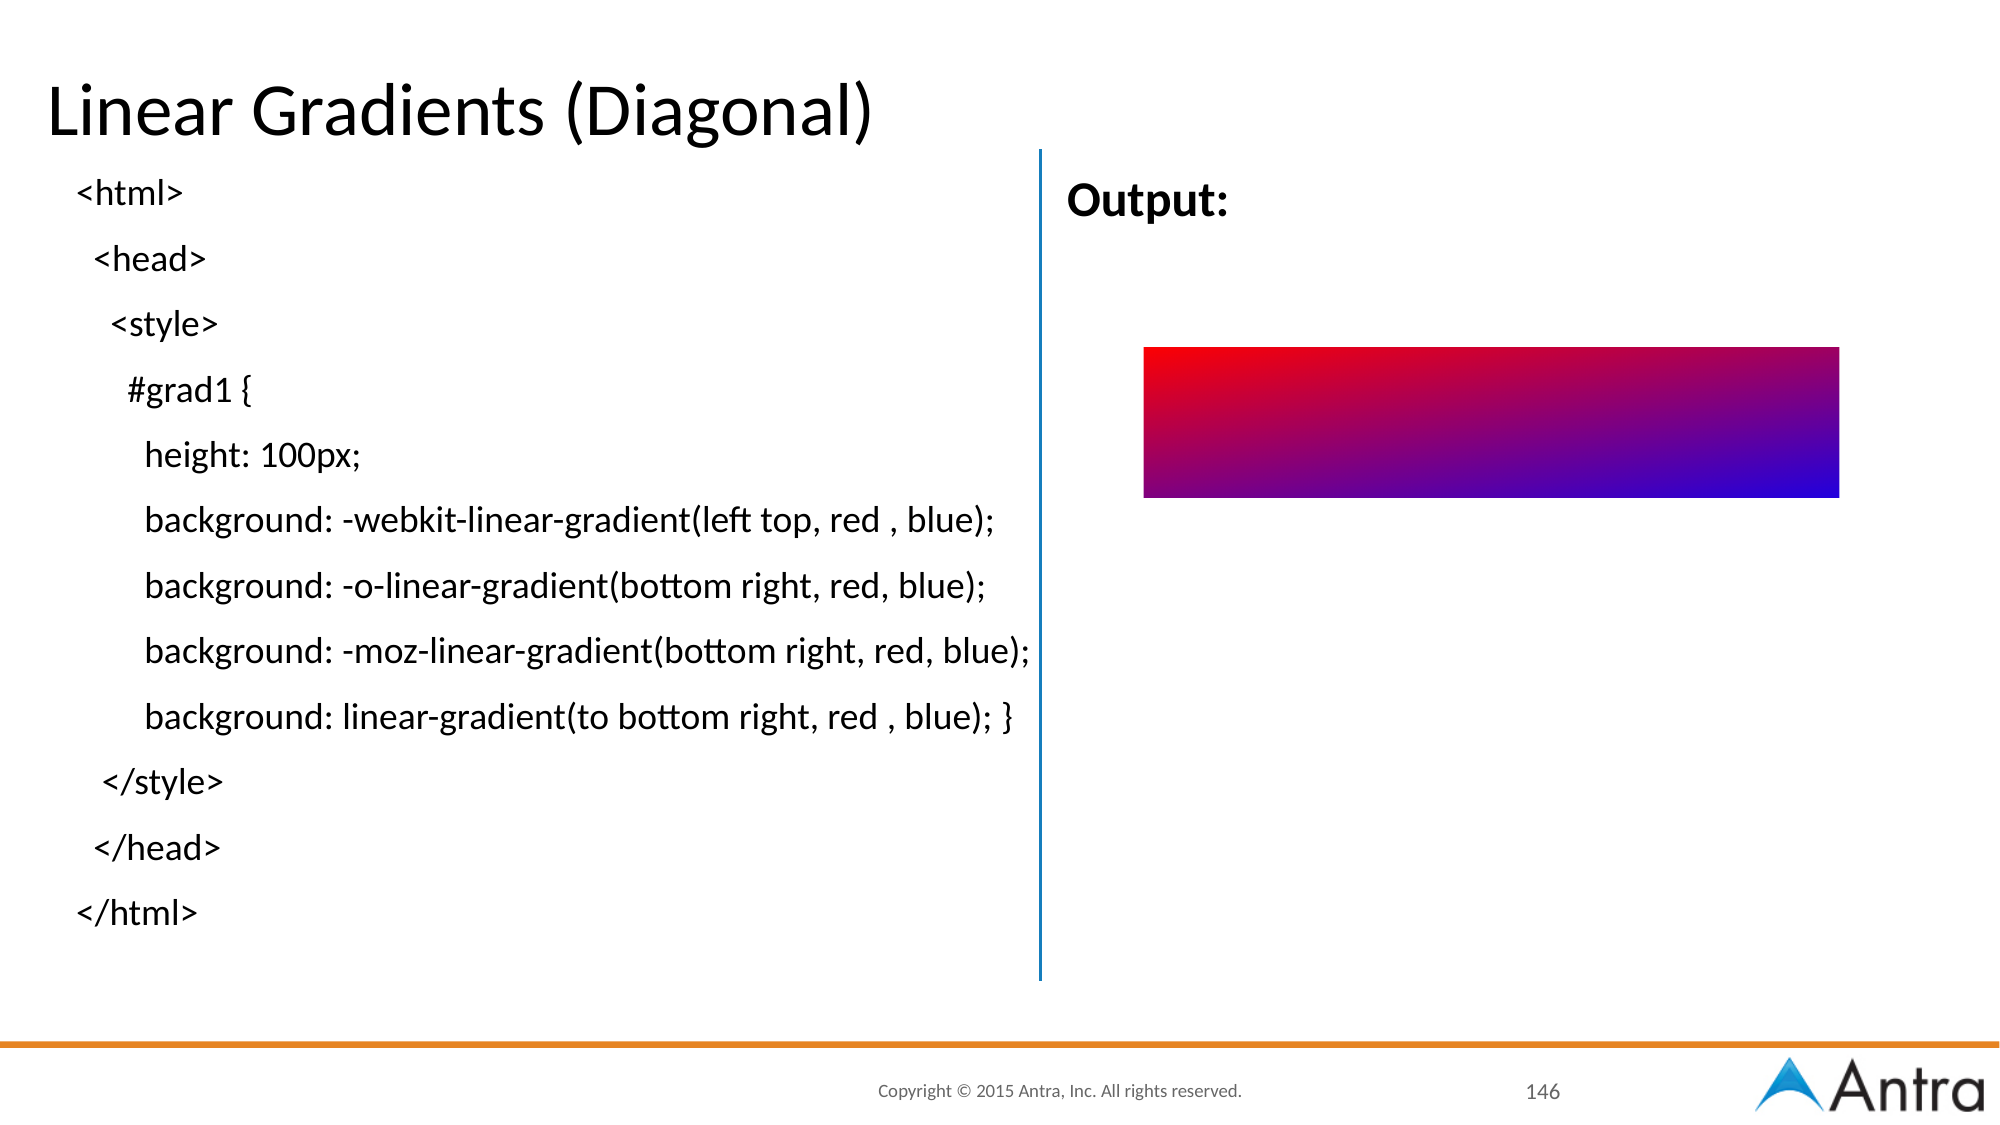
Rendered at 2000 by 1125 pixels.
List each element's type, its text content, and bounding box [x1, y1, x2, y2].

text_box Output: [1067, 173, 1218, 324]
picture [1143, 347, 1840, 500]
list <html> <head> <style> #grad1 { height: 100px; background: -webkit-linear-gradient(left top, red , blue); background: -o-linear-gradient(bottom right, red, blue); background: -moz-linear-gradient(bottom right, red, blue); background: linear-gradient(to bottom right, red , blue); } </style> </head> </html> [76, 173, 1041, 1031]
title Linear Gradients (Diagonal) [47, 65, 1873, 150]
slide_number 146 [1498, 1075, 1561, 1106]
picture [1744, 1048, 1994, 1122]
